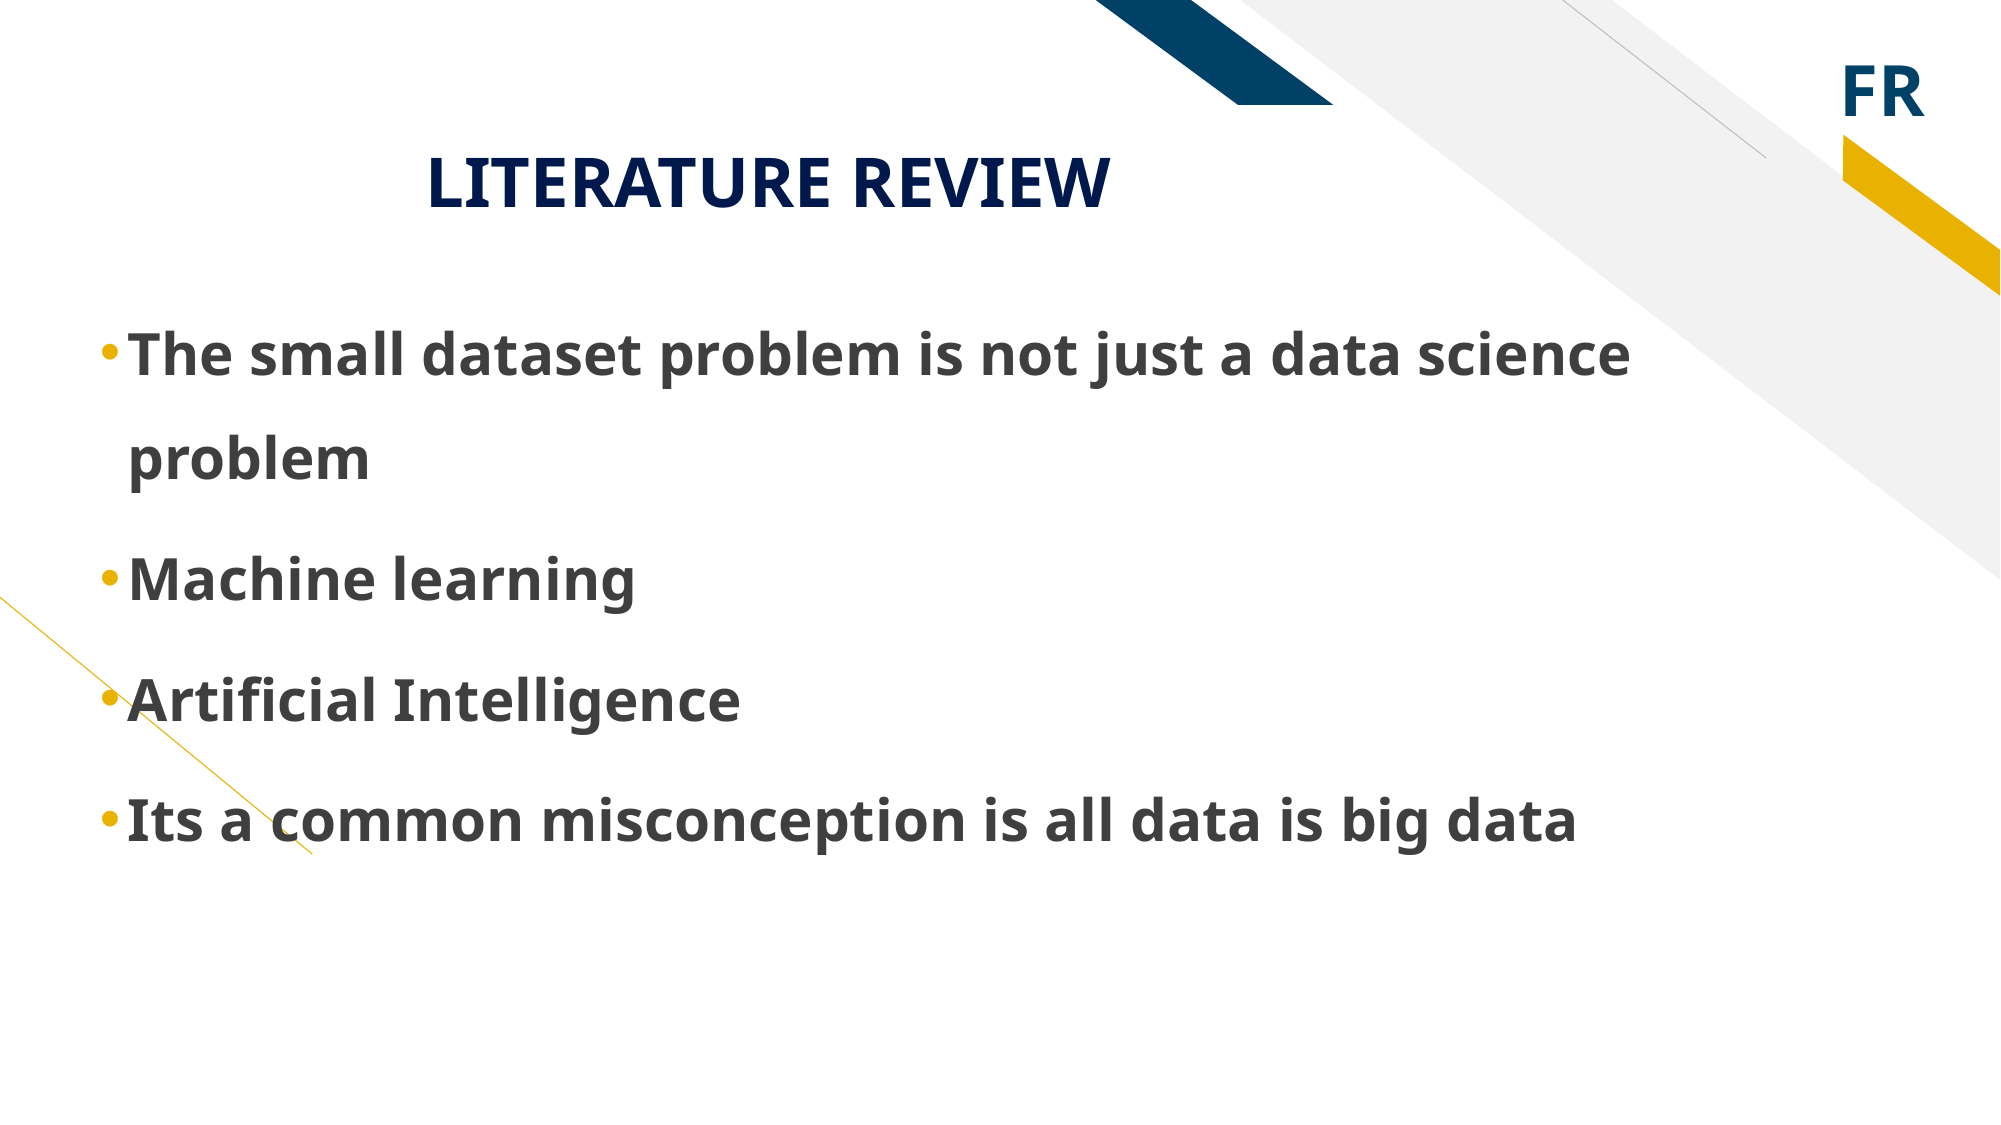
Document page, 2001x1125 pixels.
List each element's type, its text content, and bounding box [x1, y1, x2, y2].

list The small dataset problem is not just a data science problem Machine learning Artificial Intelligence Its a common misconception is all data is big data [85, 274, 1863, 1014]
title LITERATURE REVIEW [85, 34, 1453, 223]
